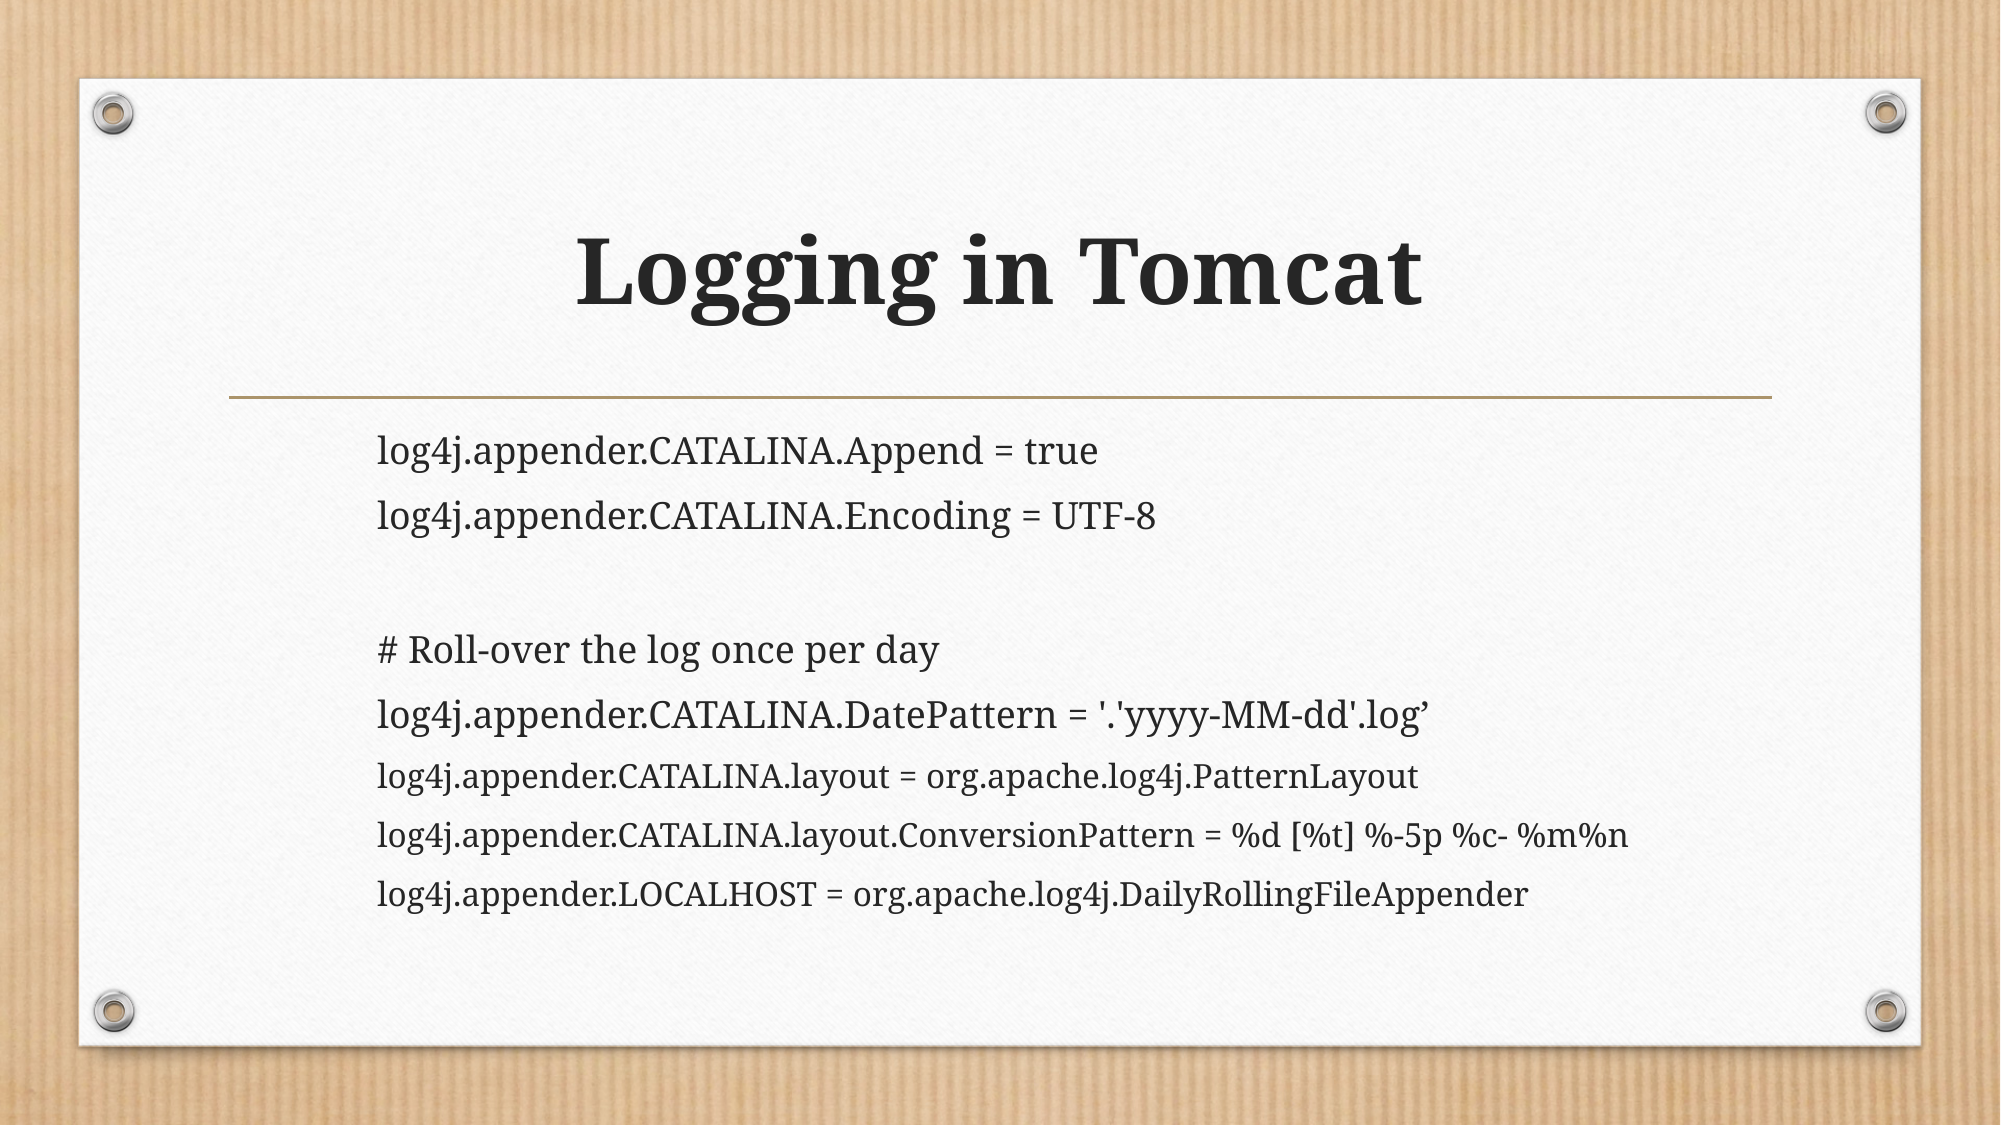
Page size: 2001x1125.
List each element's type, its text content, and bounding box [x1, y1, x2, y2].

title Logging in Tomcat [212, 161, 1788, 375]
list log4j.appender.CATALINA.Append = true log4j.appender.CATALINA.Encoding = UTF-8 # Roll-over the log once per day log4j.appender.CATALINA.DatePattern = '.'yyyy-MM-dd'.log’ log4j.appender.CATALINA.layout = org.apache.log4j.PatternLayout log4j.appender.CATALINA.layout.ConversionPattern = %d [%t] %-5p %c- %m%n log4j.appender.LOCALHOST = org.apache.log4j.DailyRollingFileAppender [212, 419, 1788, 964]
picture [0, 0, 2001, 1125]
